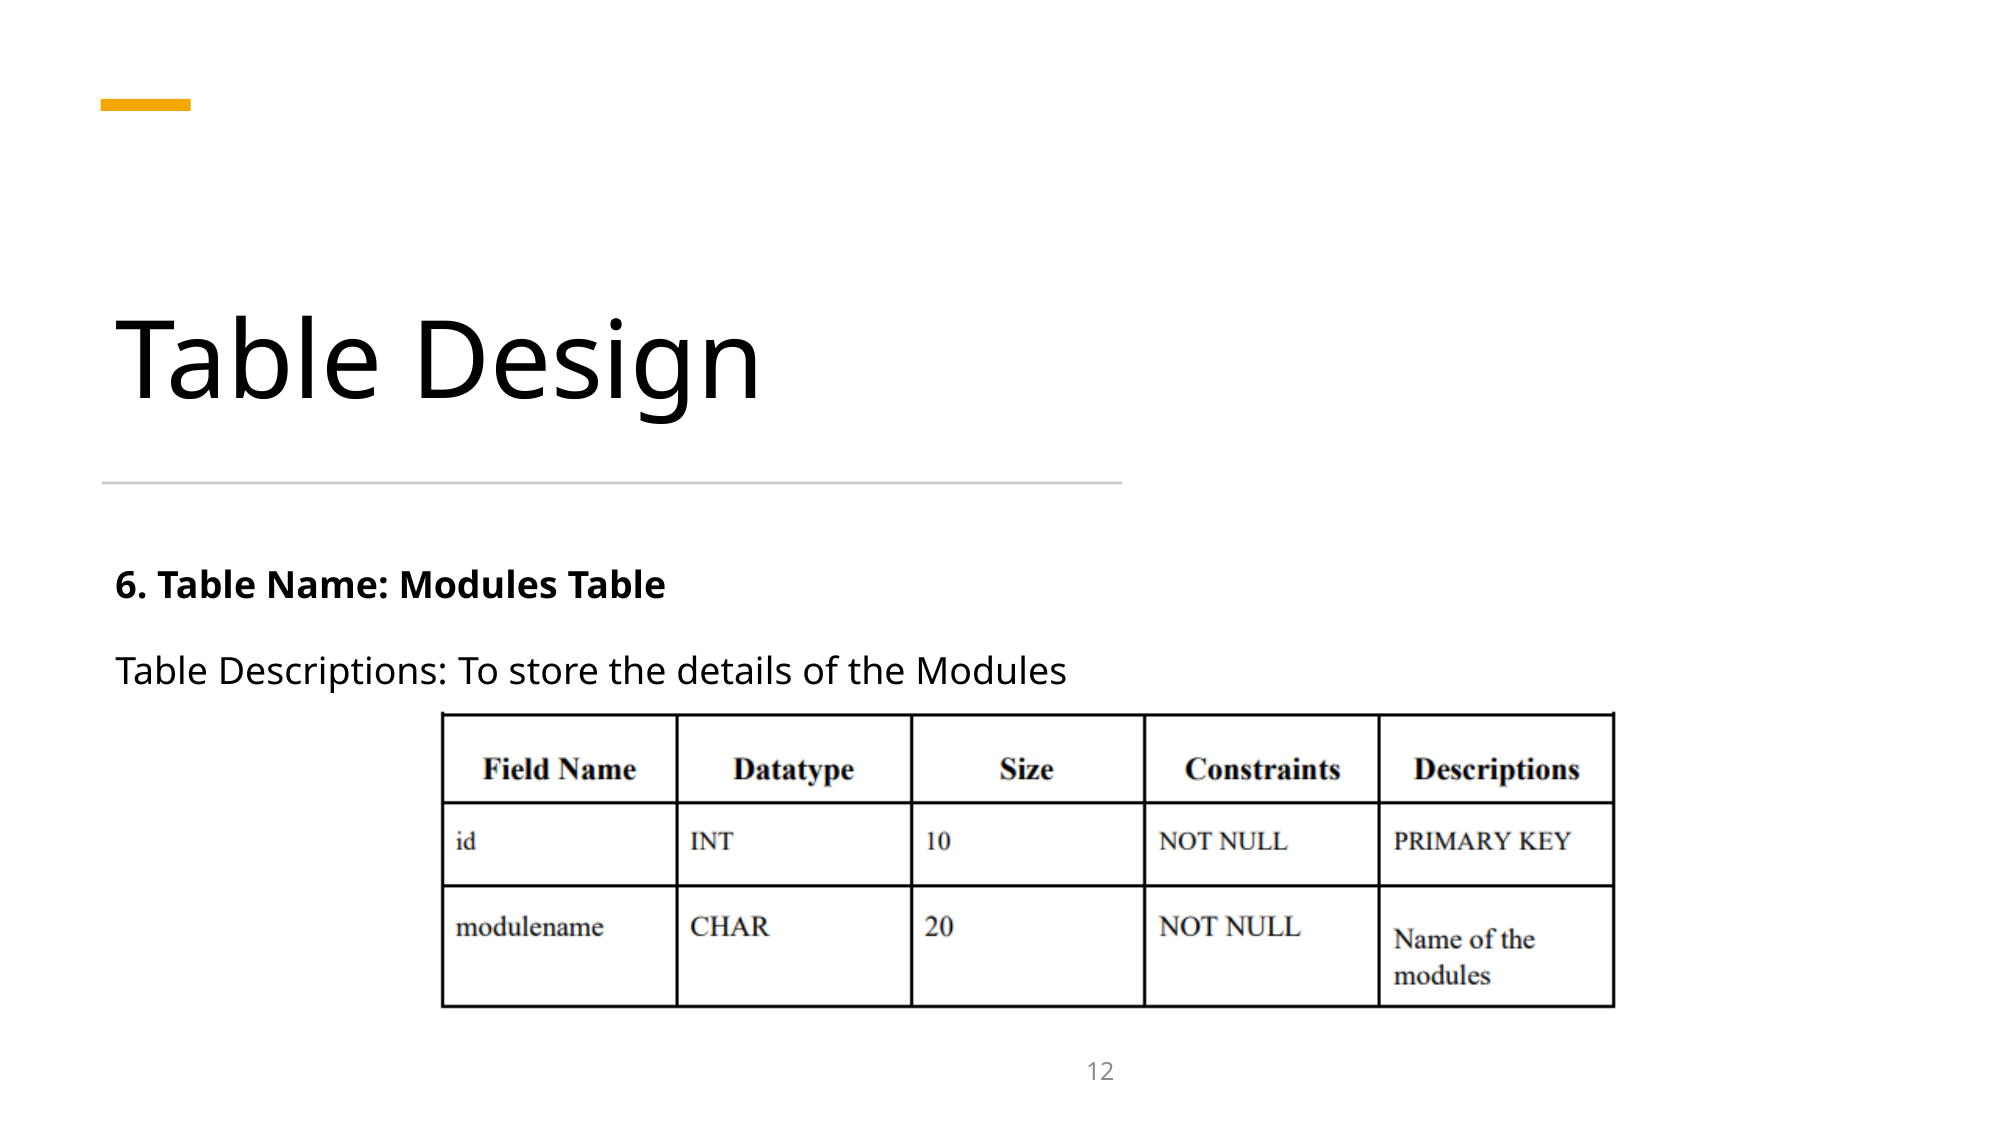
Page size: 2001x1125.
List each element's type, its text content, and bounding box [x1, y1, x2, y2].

list 6. Table Name: Modules Table Table Descriptions: To store the details of the Modules [100, 550, 1943, 1055]
slide_number 12 [919, 1055, 1130, 1103]
title Table Design [100, 176, 1854, 429]
picture [421, 698, 1628, 1024]
